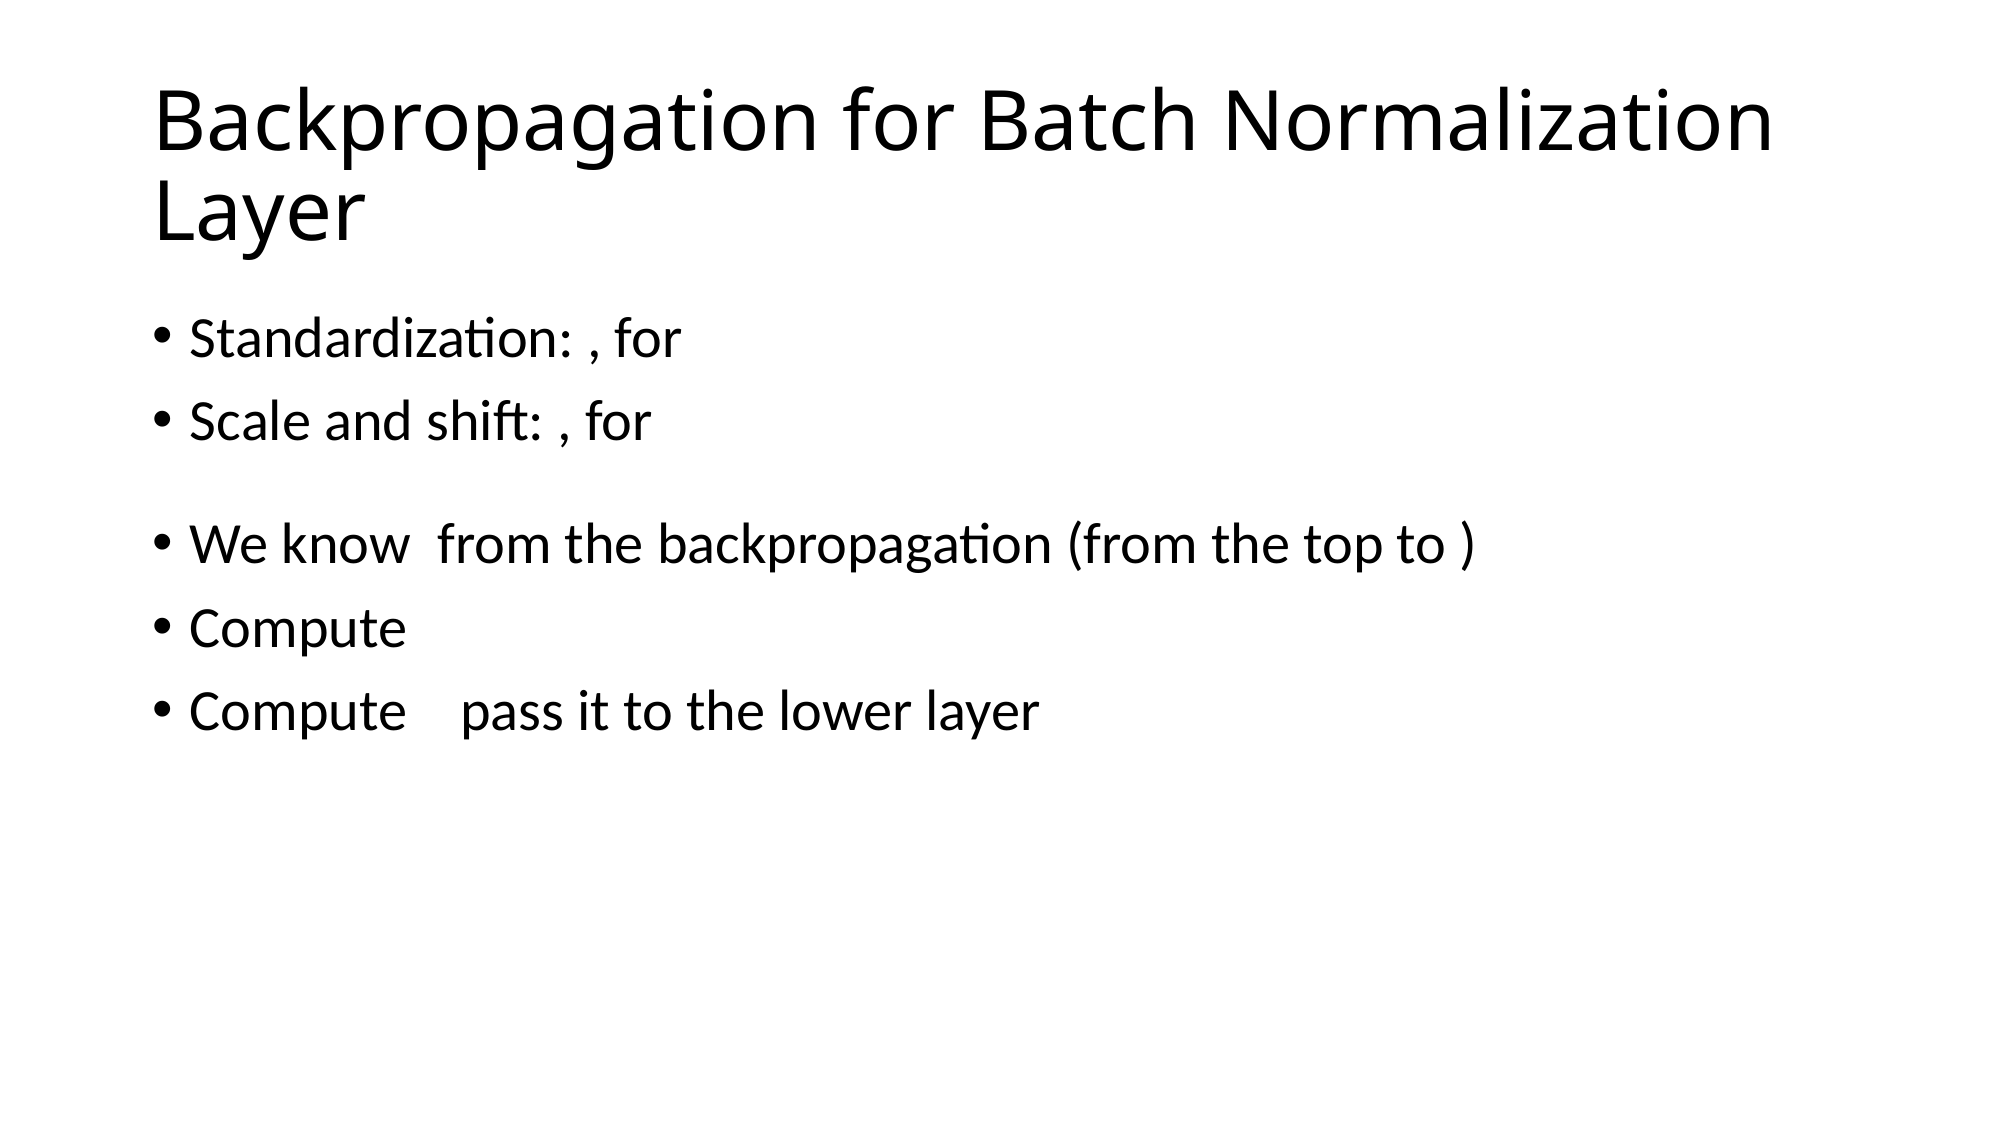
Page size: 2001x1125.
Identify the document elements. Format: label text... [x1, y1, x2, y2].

title Backpropagation for Batch Normalization Layer [137, 59, 1863, 278]
